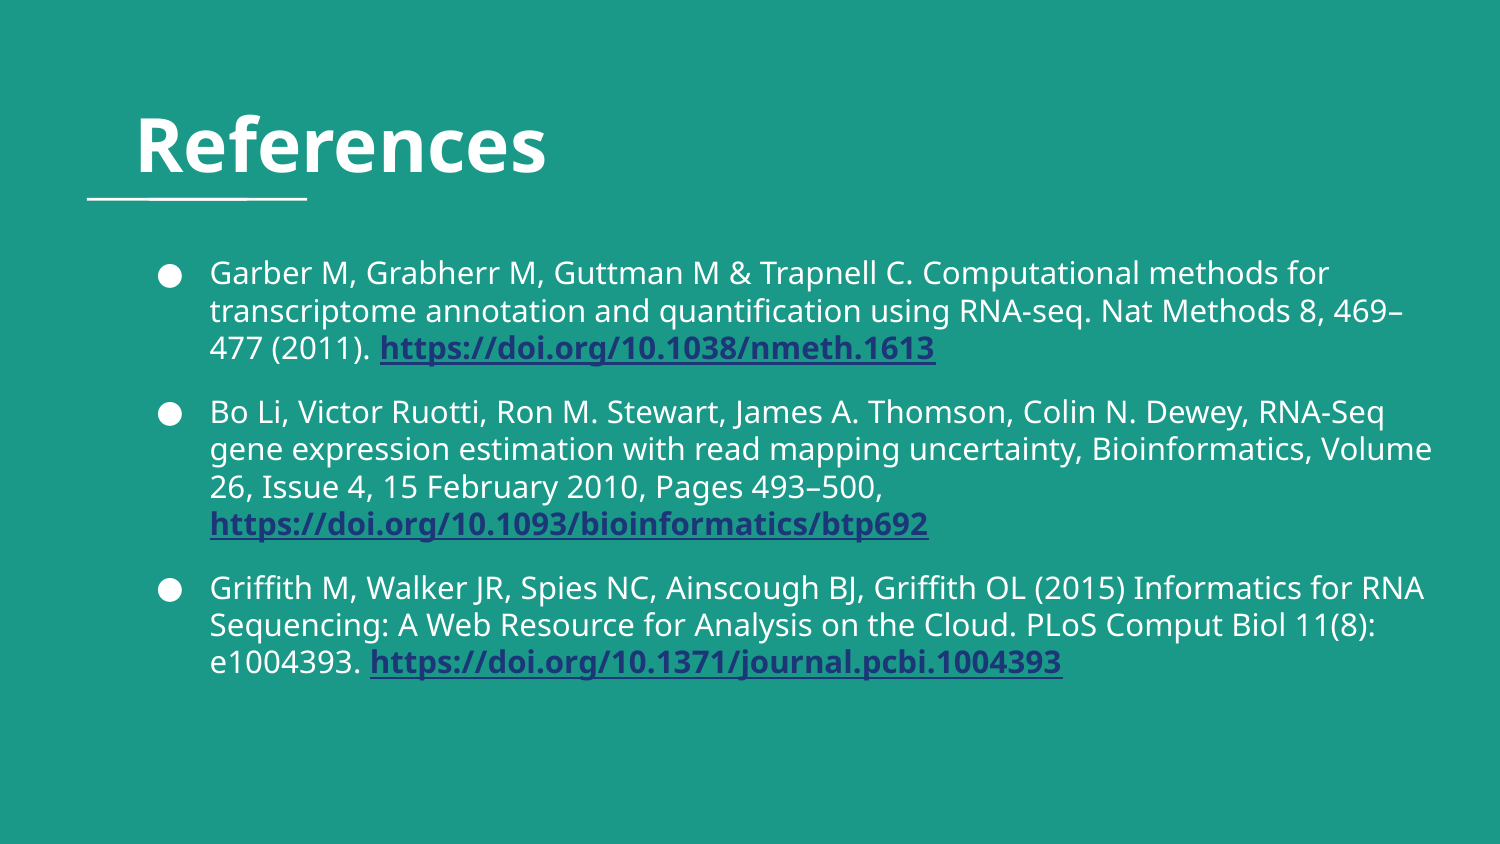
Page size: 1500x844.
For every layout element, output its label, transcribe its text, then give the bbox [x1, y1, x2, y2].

text_box Garber M, Grabherr M, Guttman M & Trapnell C. Computational methods for transcriptome annotation and quantification using RNA-seq. Nat Methods 8, 469–477 (2011). https://doi.org/10.1038/nmeth.1613 Bo Li, Victor Ruotti, Ron M. Stewart, James A. Thomson, Colin N. Dewey, RNA-Seq gene expression estimation with read mapping uncertainty, Bioinformatics, Volume 26, Issue 4, 15 February 2010, Pages 493–500, https://doi.org/10.1093/bioinformatics/btp692 Griffith M, Walker JR, Spies NC, Ainscough BJ, Griffith OL (2015) Informatics for RNA Sequencing: A Web Resource for Analysis on the Cloud. PLoS Comput Biol 11(8): e1004393. https://doi.org/10.1371/journal.pcbi.1004393 [119, 238, 1467, 725]
text_box References [119, 82, 580, 199]
